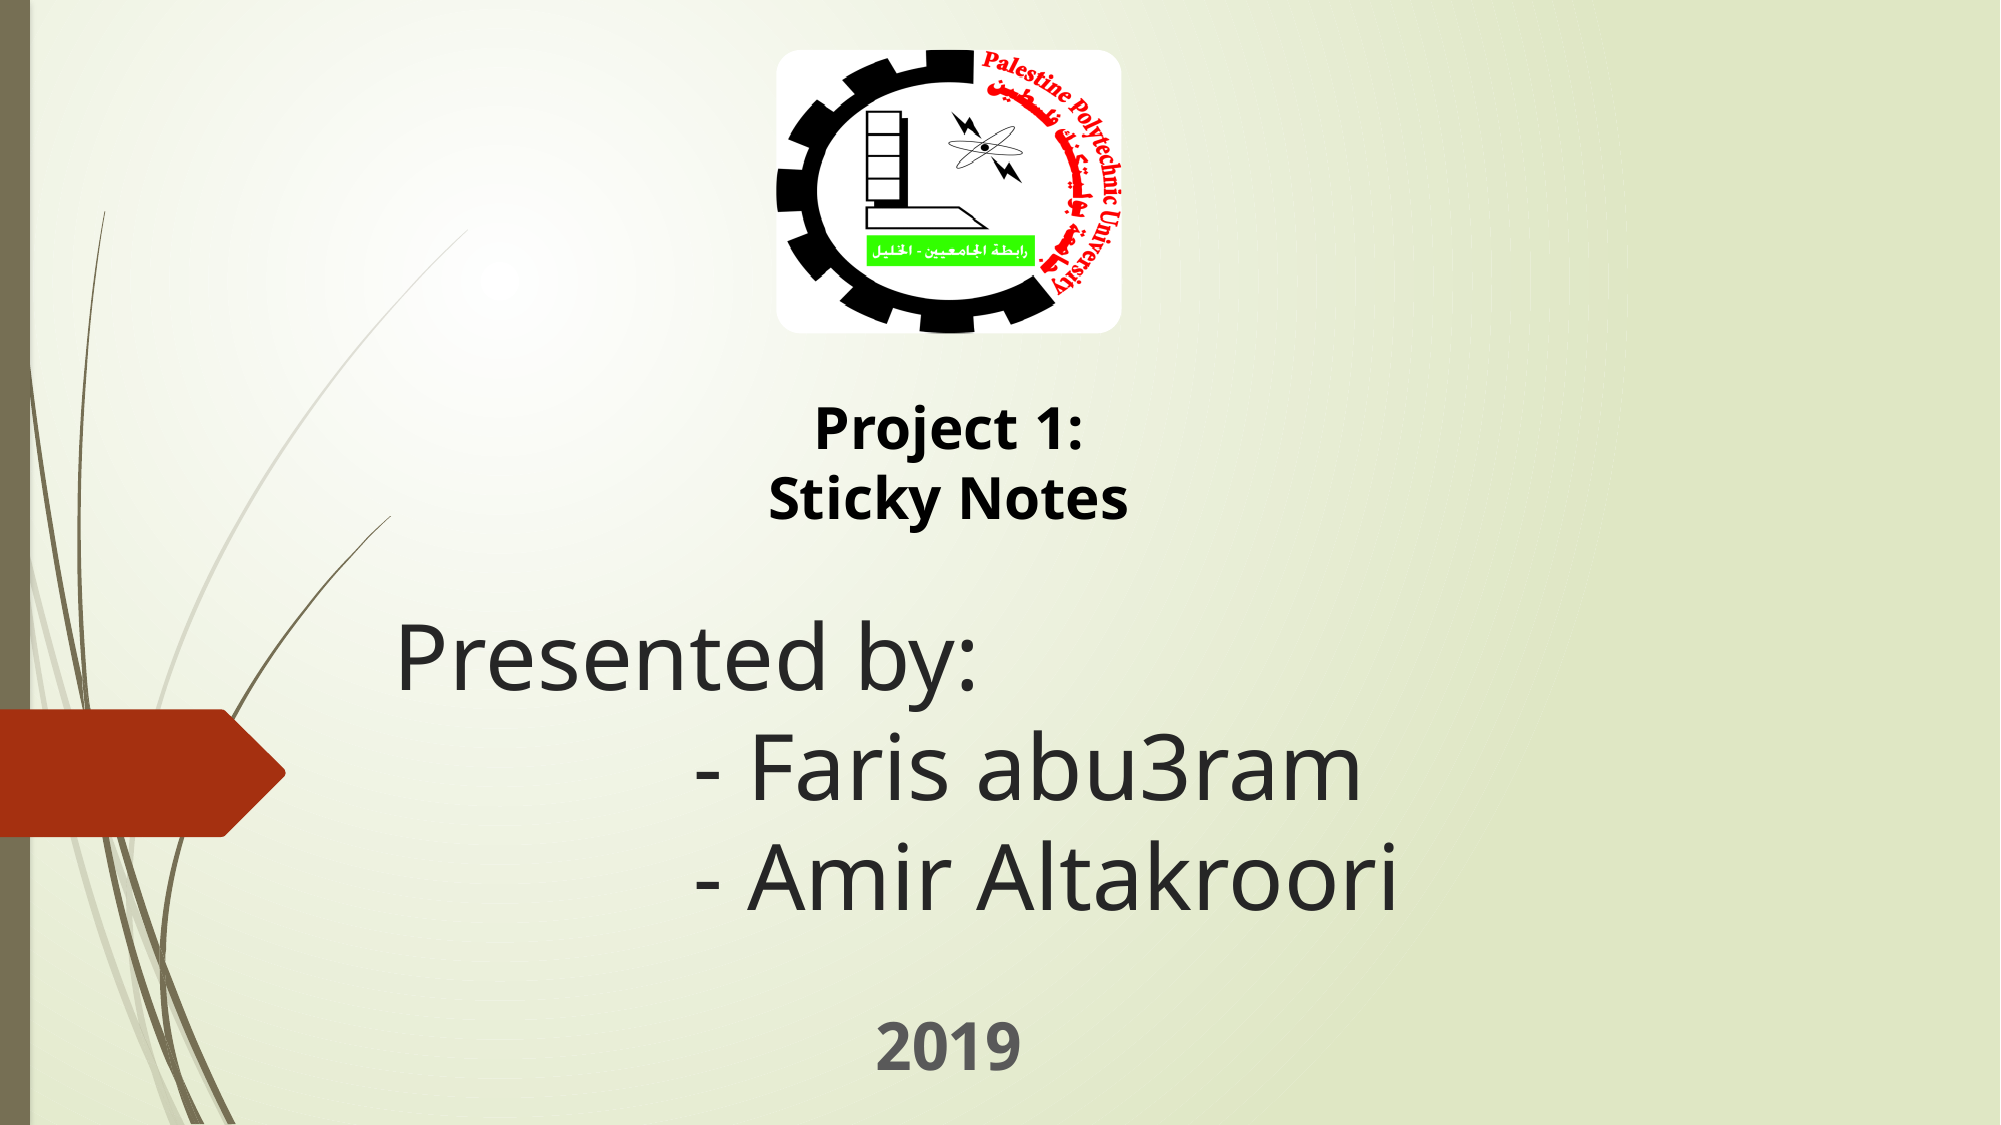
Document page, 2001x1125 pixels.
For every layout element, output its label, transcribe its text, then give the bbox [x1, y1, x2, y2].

text_box Project 1: Sticky Notes [587, 383, 1311, 539]
subtitle 2019 [217, 996, 1681, 1125]
title Presented by: - Faris abu3ram - Amir Altakroori [378, 675, 1842, 1047]
picture [776, 49, 1122, 334]
